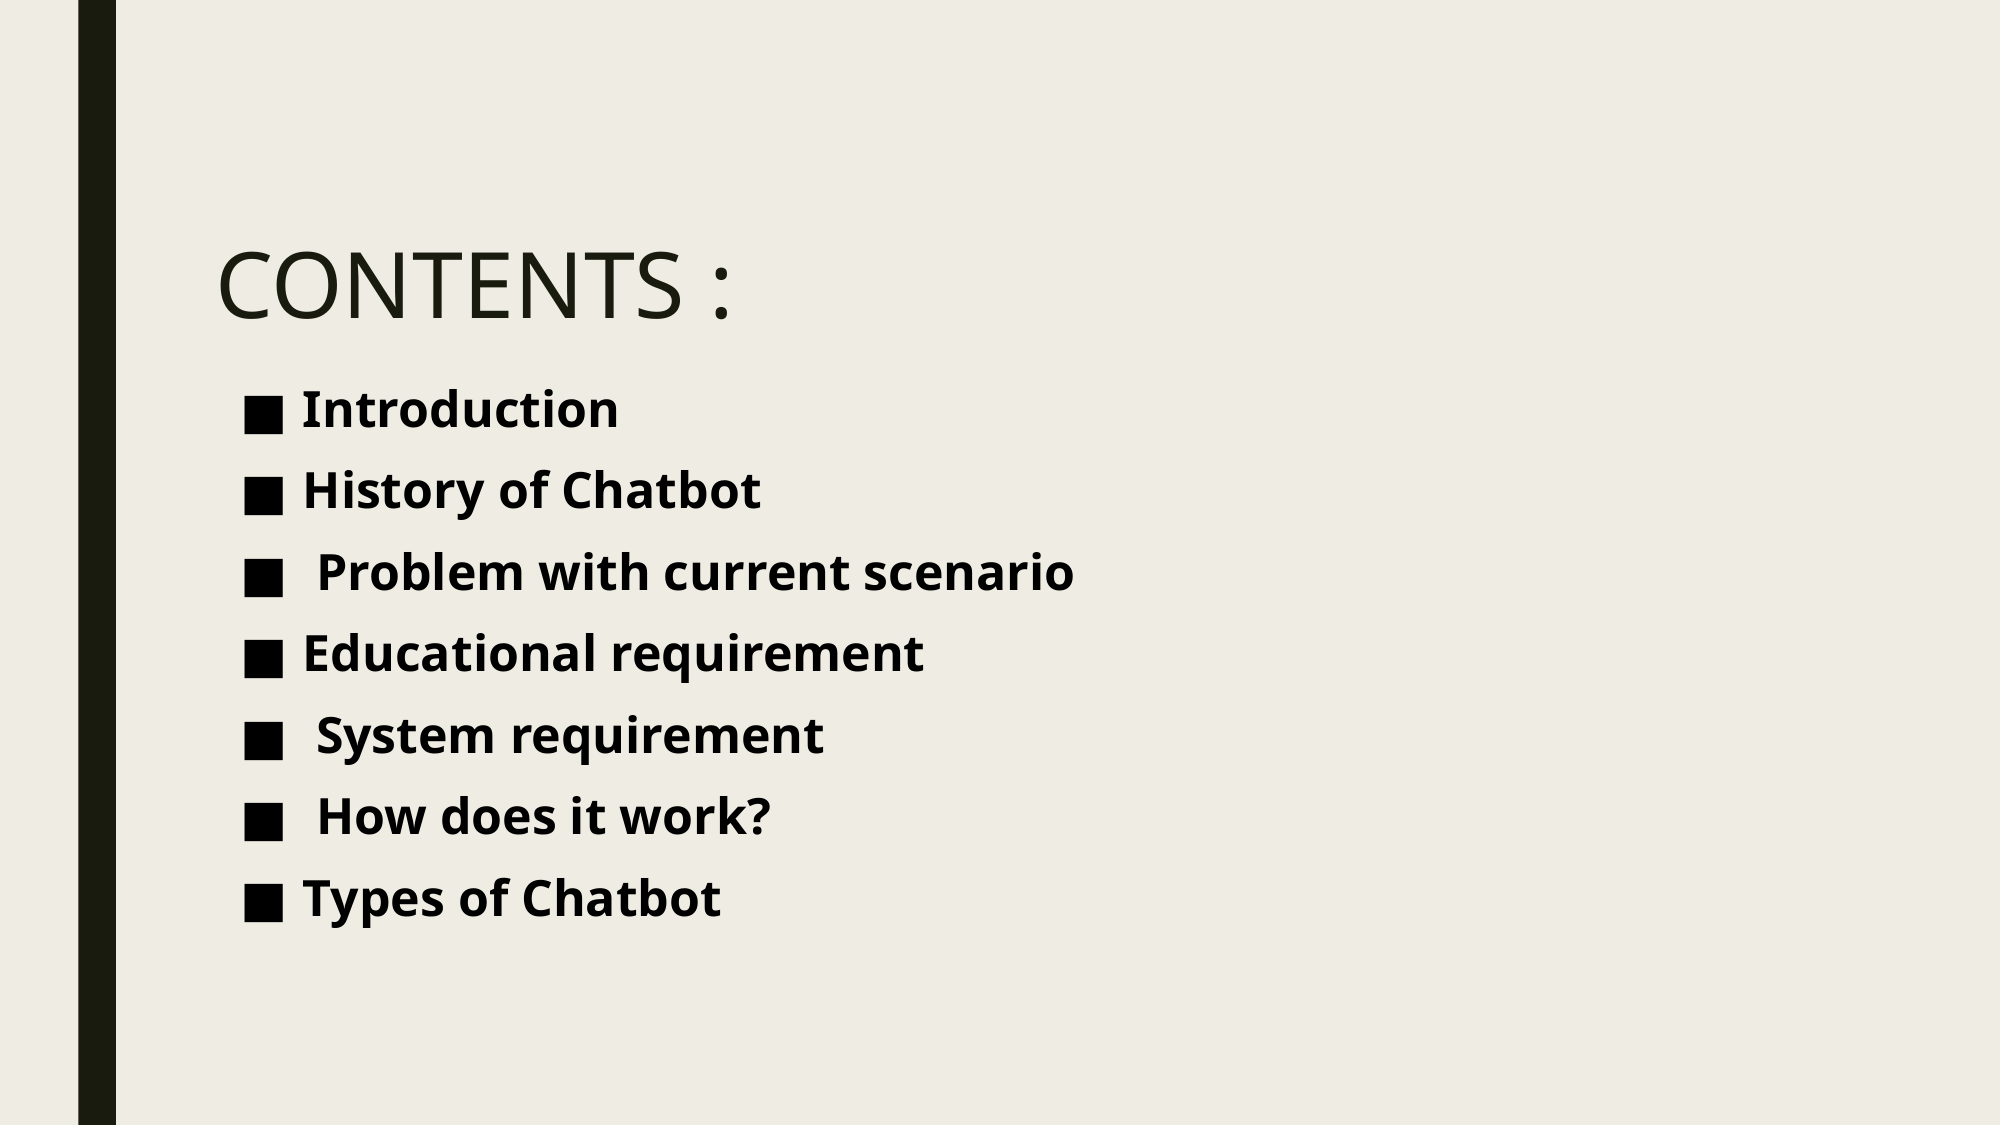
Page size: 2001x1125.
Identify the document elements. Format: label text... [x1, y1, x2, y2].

list Introduction History of Chatbot Problem with current scenario Educational requirement System requirement How does it work? Types of Chatbot [225, 375, 1800, 963]
title CONTENTS : [200, 233, 1775, 1031]
